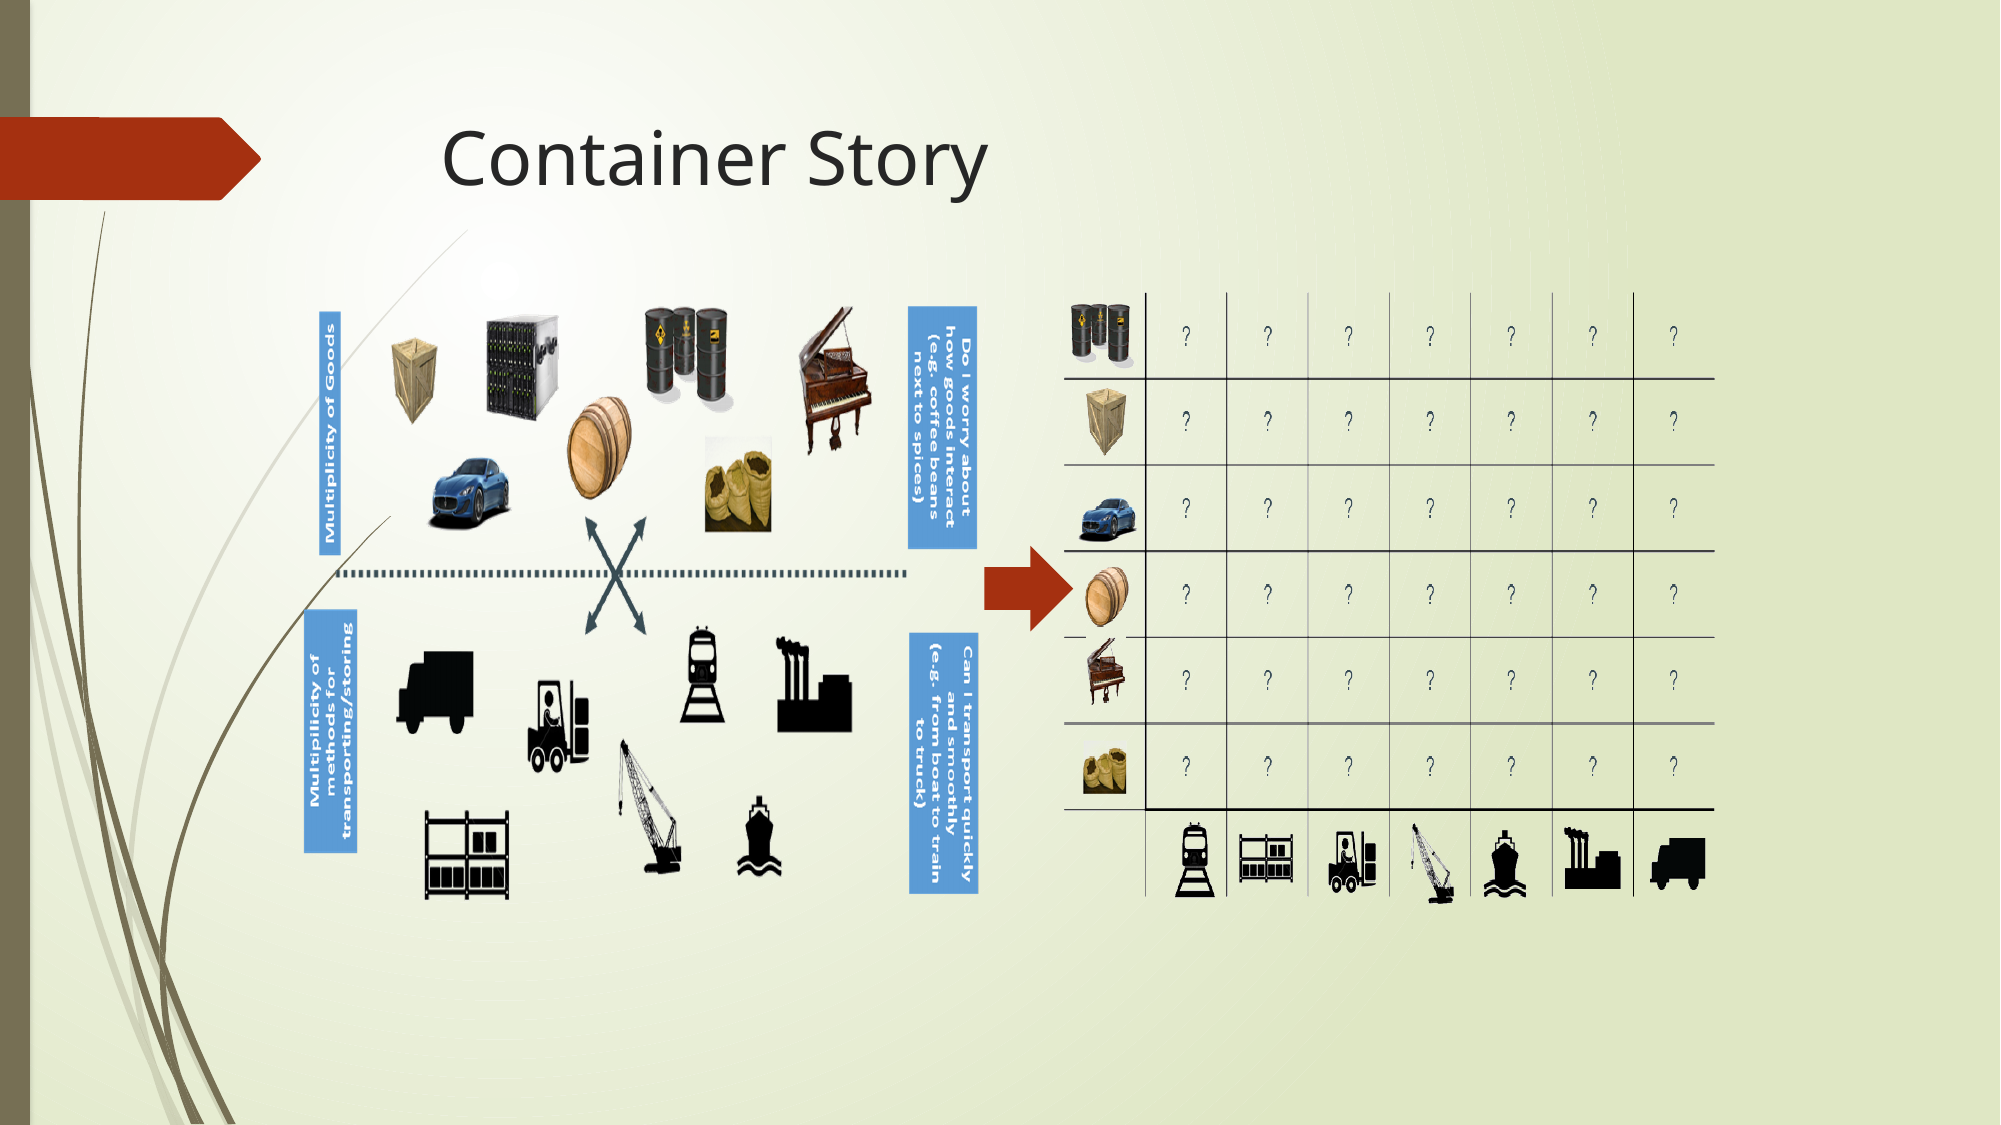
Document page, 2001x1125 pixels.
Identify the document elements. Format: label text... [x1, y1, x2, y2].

picture [1053, 275, 1724, 916]
title Container Story [425, 102, 1888, 313]
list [300, 275, 985, 916]
text_box [989, 544, 1048, 633]
